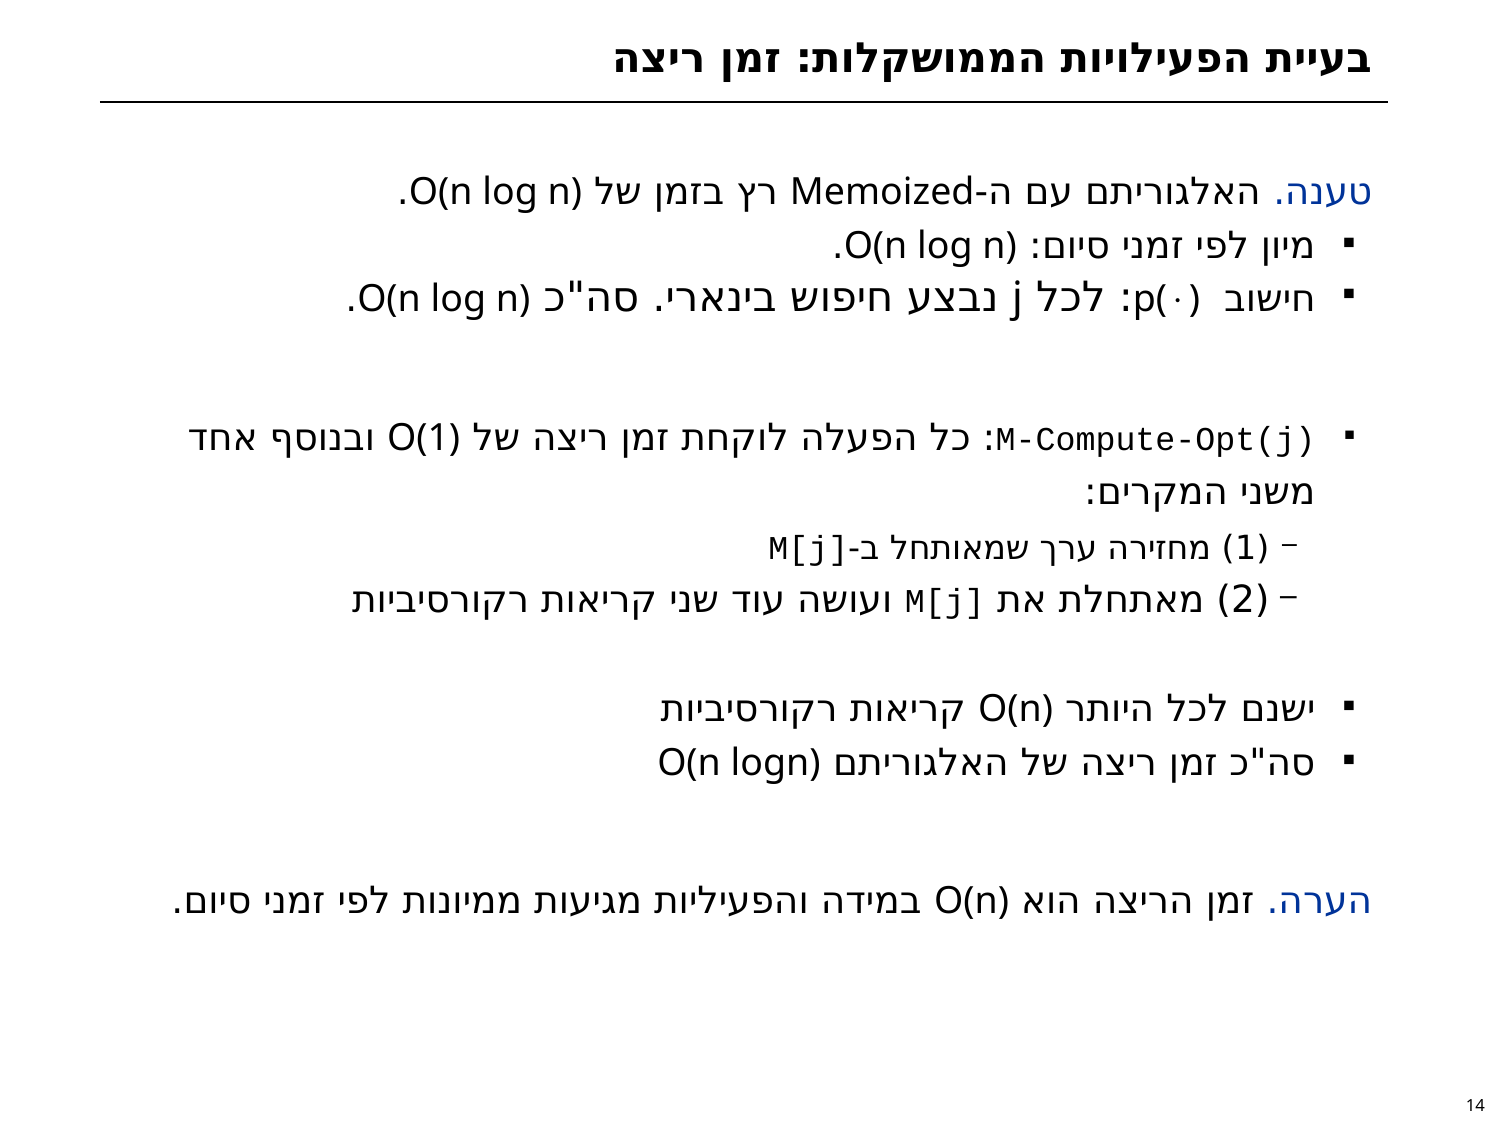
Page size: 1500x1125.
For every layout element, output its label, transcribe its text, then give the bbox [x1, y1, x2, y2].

slide_number 14 [1187, 1087, 1500, 1125]
title בעיית הפעילויות הממושקלות: זמן ריצה [99, 24, 1388, 100]
list טענה. האלגוריתם עם ה-Memoized רץ בזמן של O(n log n). מיון לפי זמני סיום: O(n log n). חישוב p(): לכל j נבצע חיפוש בינארי. סה"כ O(n log n). M-Compute-Opt(j): כל הפעלה לוקחת זמן ריצה של O(1) ובנוסף אחד משני המקרים: (1) מחזירה ערך שמאותחל ב-M[j] (2) מאתחלת את M[j] ועושה עוד שני קריאות רקורסיביות ישנם לכל היותר O(n) קריאות רקורסיביות סה"כ זמן ריצה של האלגוריתם O(n logn) הערה. זמן הריצה הוא O(n) במידה והפעיליות מגיעות ממיונות לפי זמני סיום. [99, 149, 1388, 1038]
